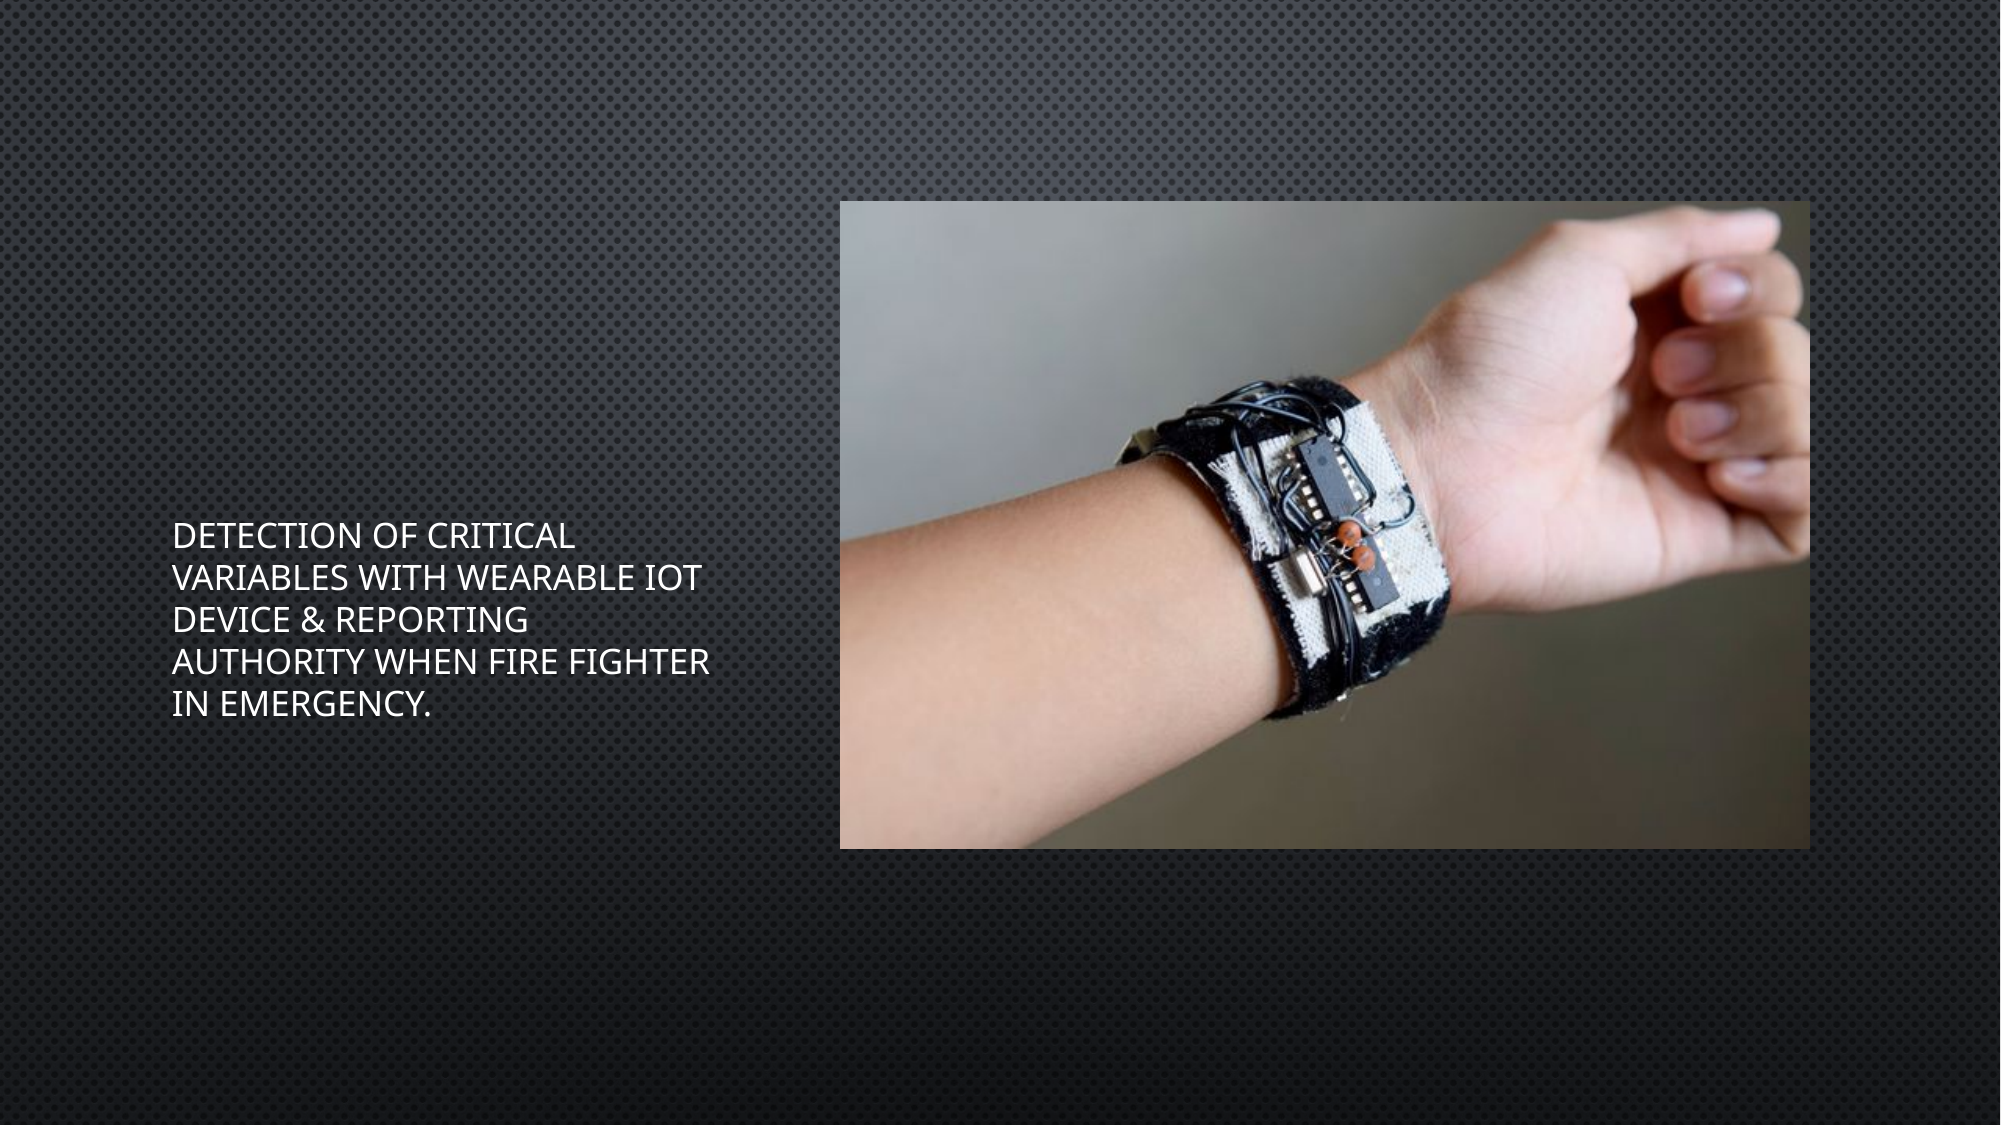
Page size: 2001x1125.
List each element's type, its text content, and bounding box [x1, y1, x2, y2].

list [840, 201, 1810, 849]
title Detection of critical variables with wearable iot device & reporting authority when fire fighter in Emergency. [156, 506, 739, 732]
